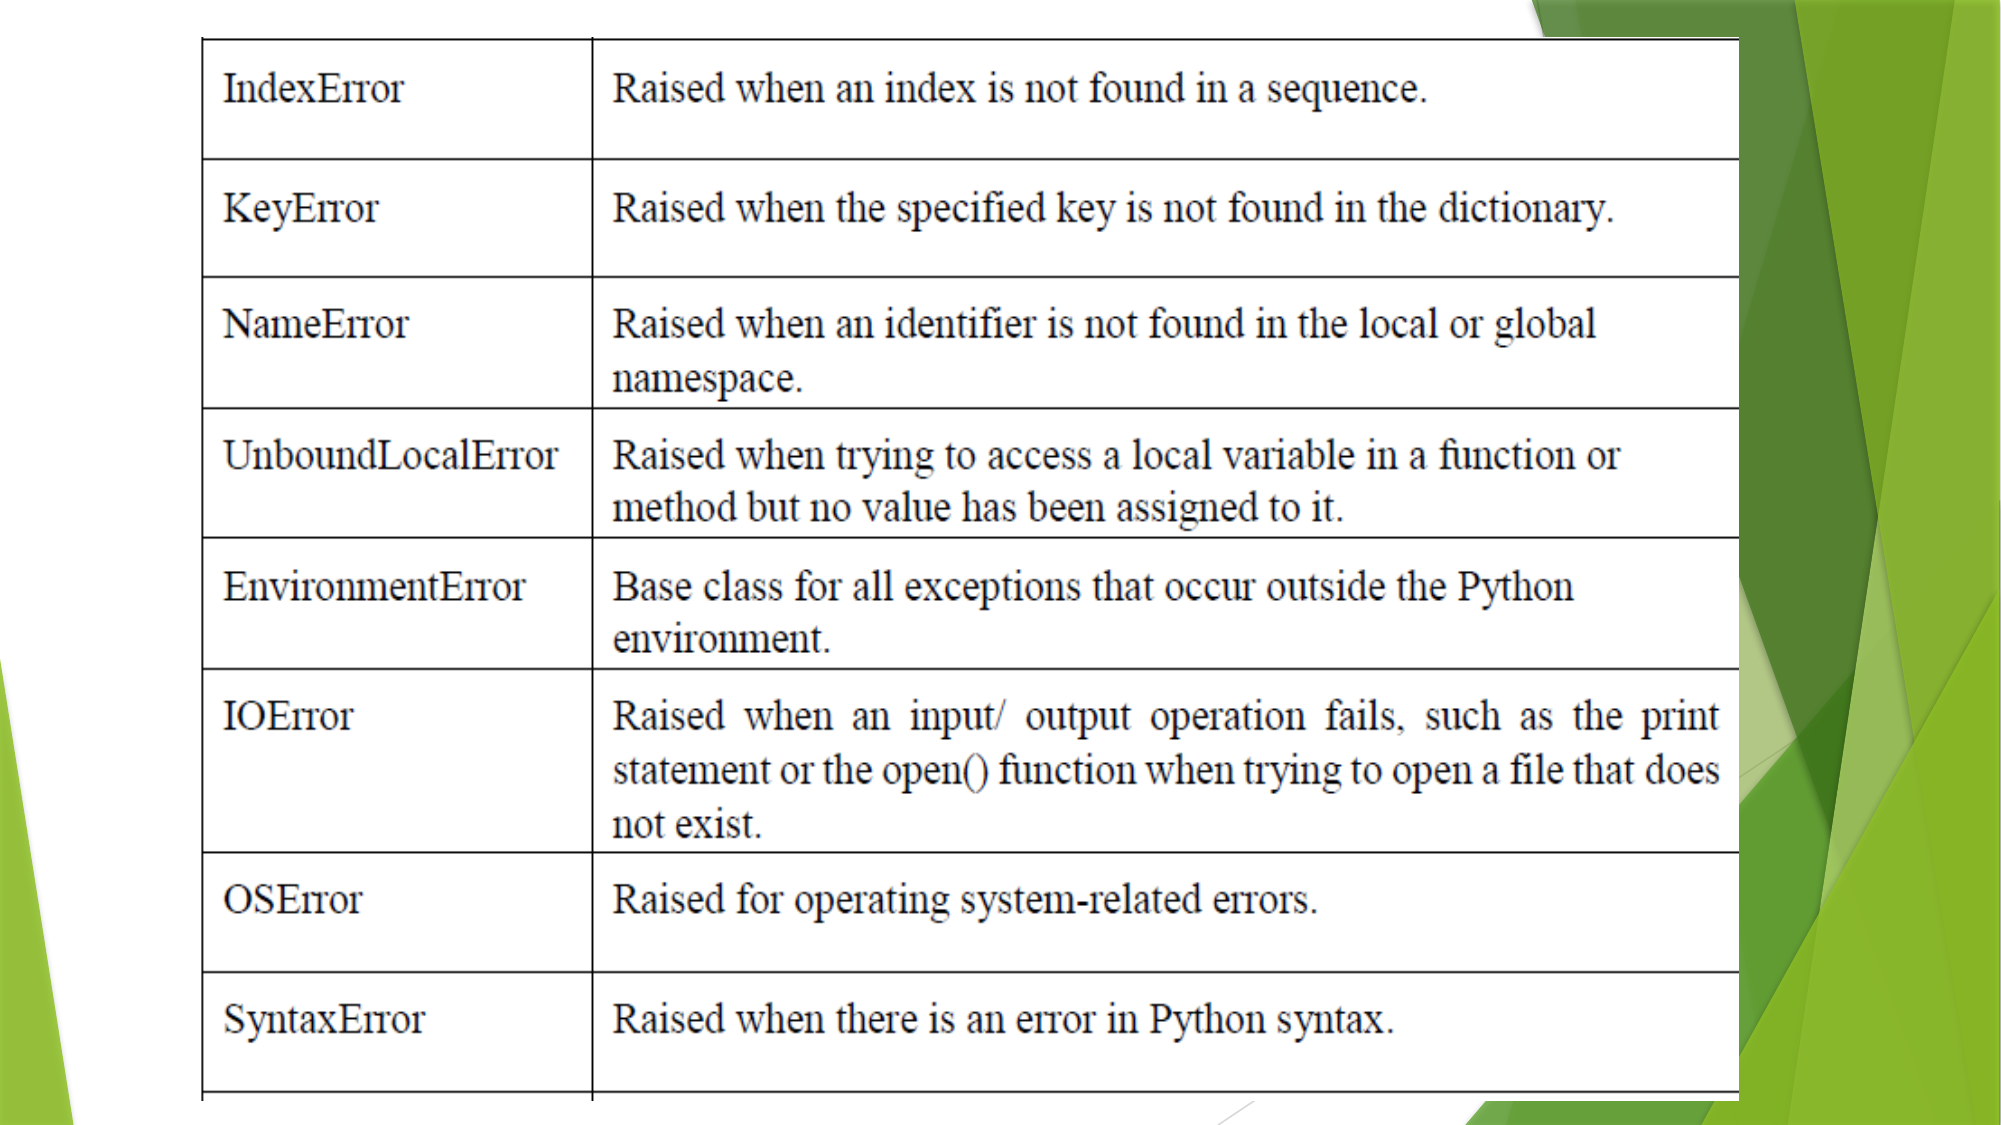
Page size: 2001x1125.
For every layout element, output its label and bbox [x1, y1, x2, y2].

list [200, 36, 1740, 1102]
